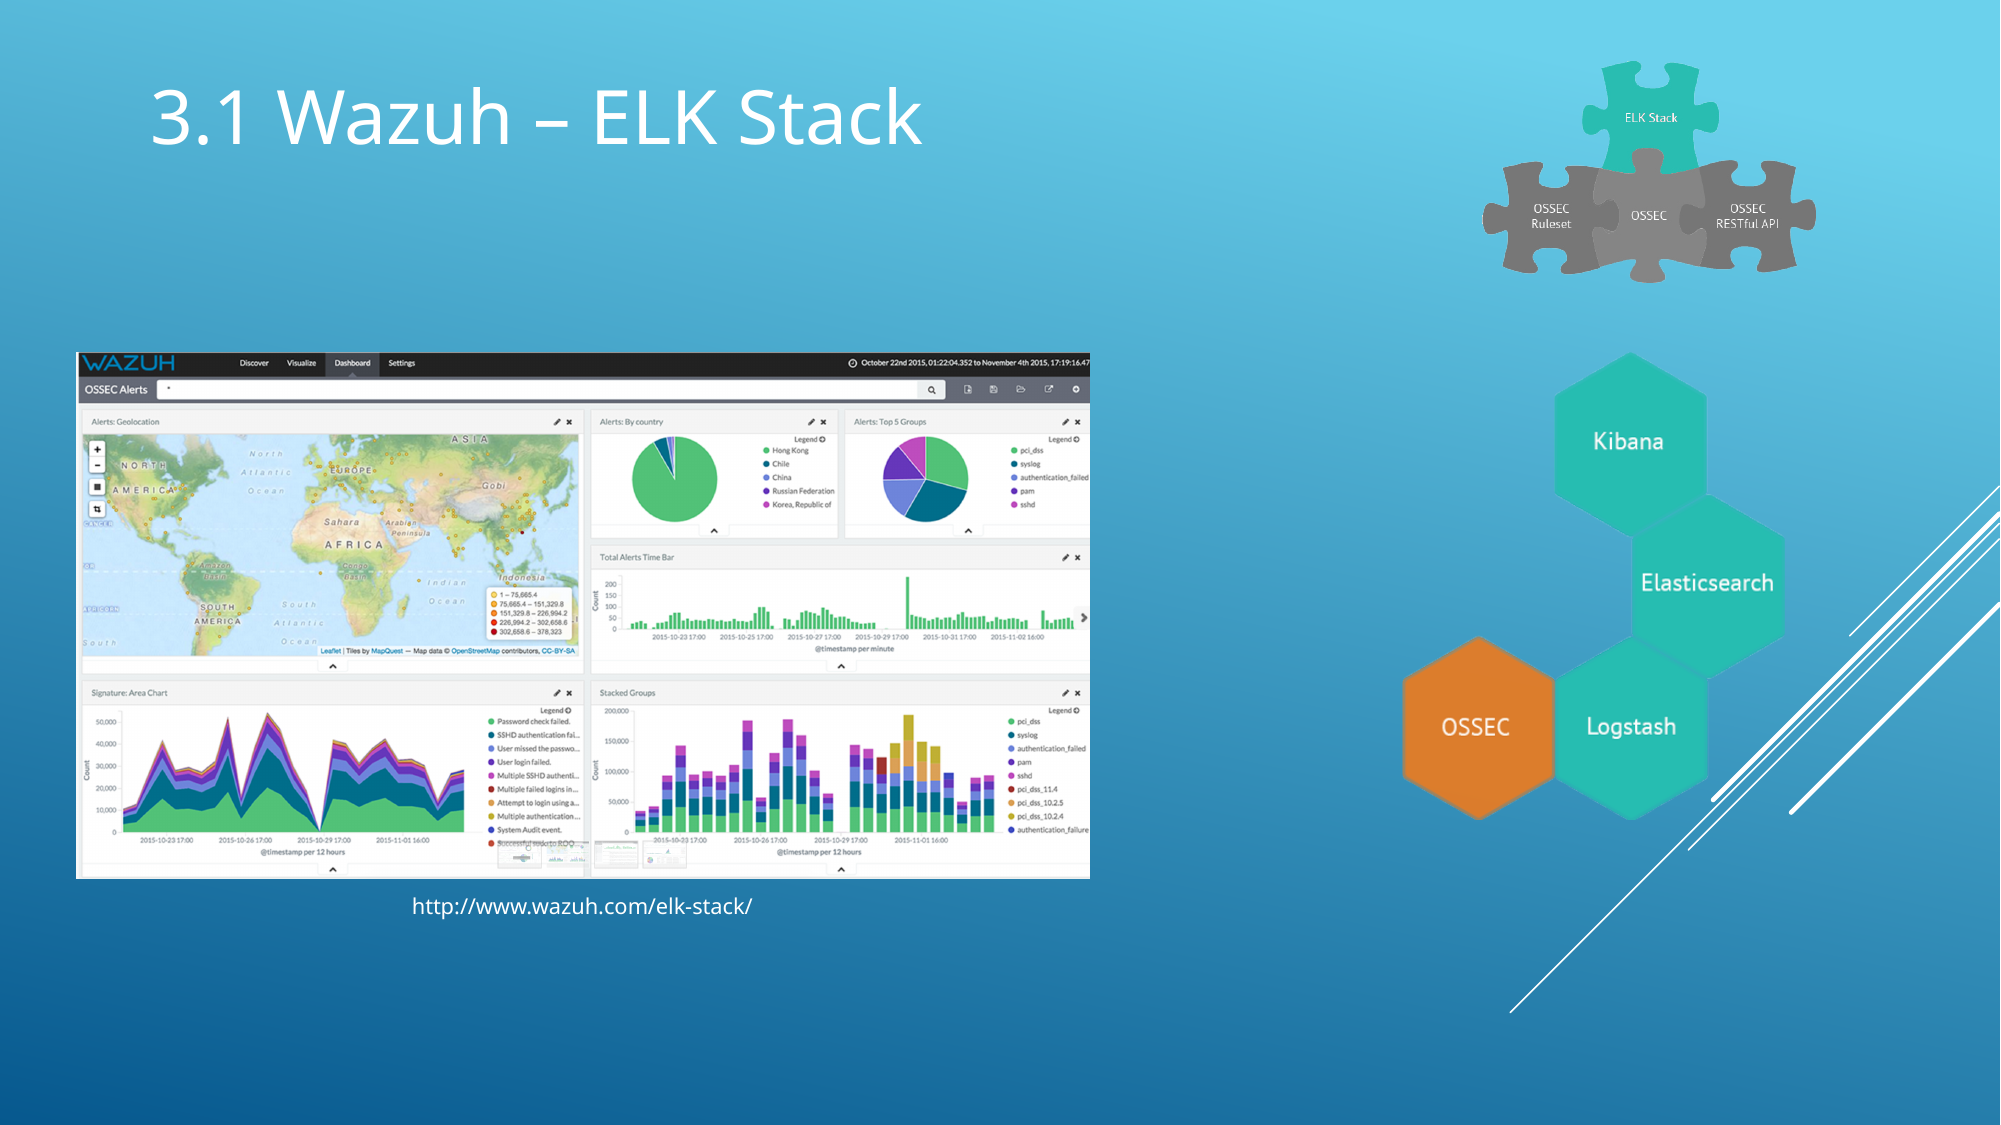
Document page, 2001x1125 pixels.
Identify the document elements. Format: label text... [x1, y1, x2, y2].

list [76, 319, 1724, 913]
text_box http://www.wazuh.com/elk-stack/ [397, 885, 769, 927]
picture [1482, 61, 1816, 283]
picture [75, 352, 1090, 879]
text_box 3.1 Wazuh – ELK Stack [136, 61, 1482, 167]
picture [1402, 352, 1785, 820]
